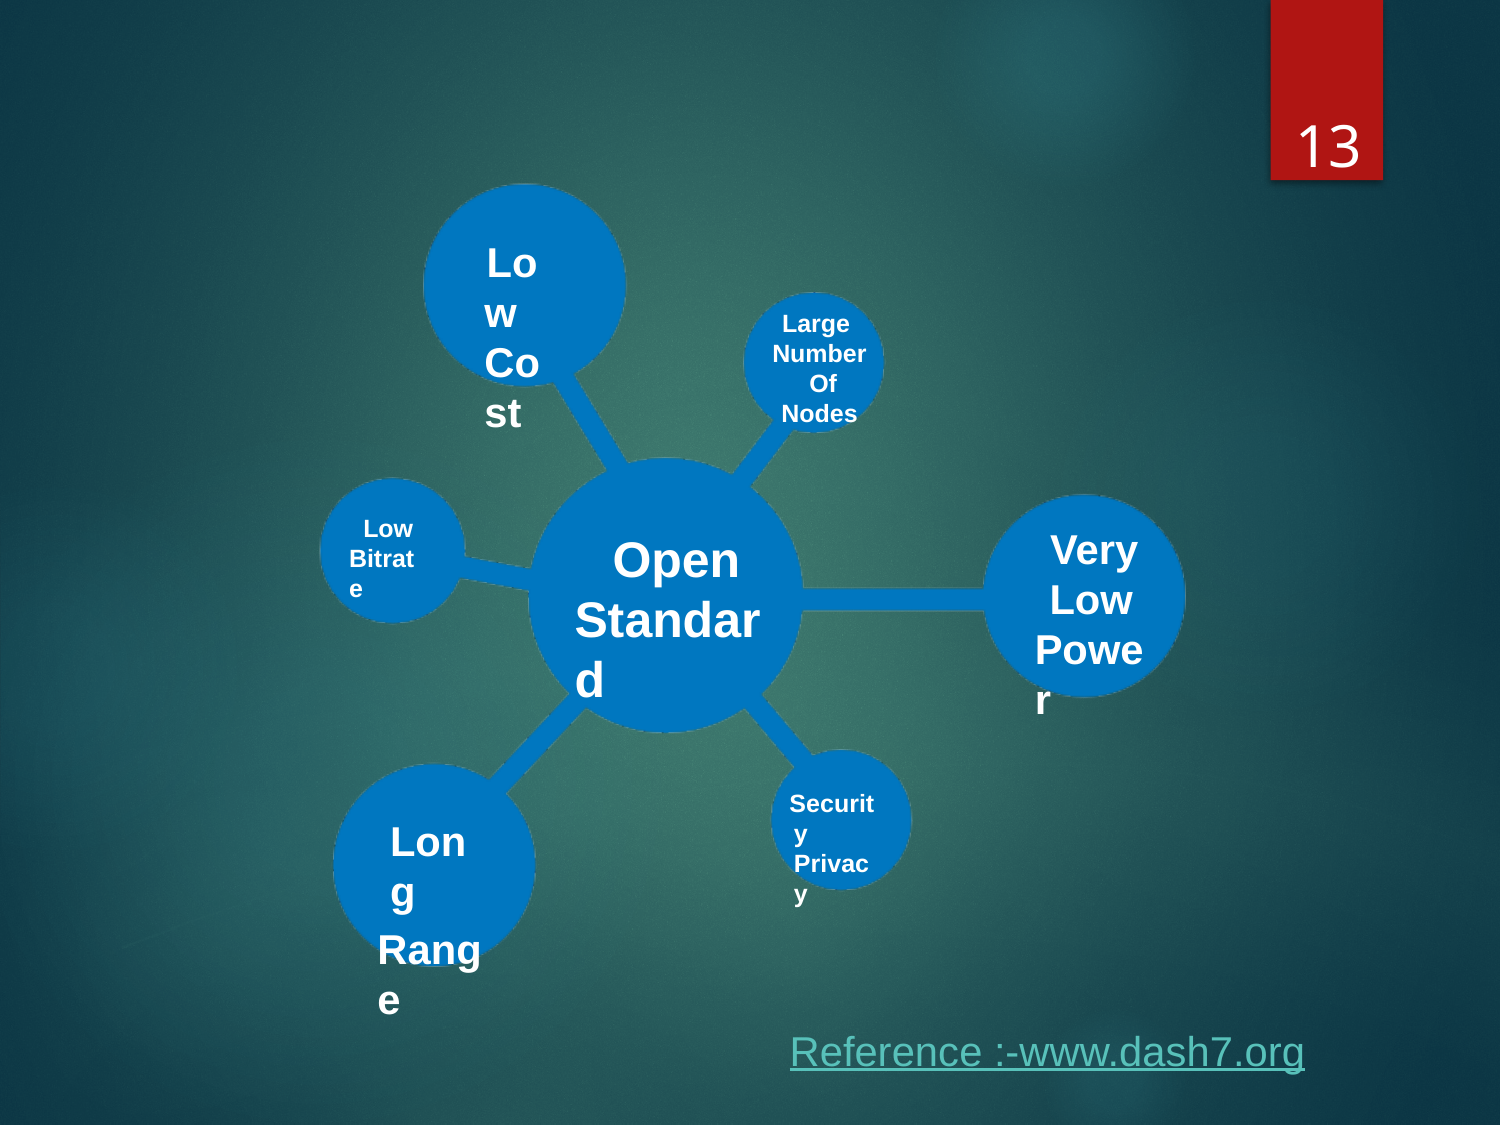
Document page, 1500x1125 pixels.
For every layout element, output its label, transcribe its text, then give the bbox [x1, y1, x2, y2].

text_box Large Number Of Nodes [768, 305, 870, 400]
text_box Open Standard [572, 525, 766, 650]
text_box Very Low Power [1032, 520, 1149, 675]
text_box Reference :-www.dash7.org [787, 1022, 1475, 1075]
text_box [312, 176, 1194, 975]
text_box Security Privacy [787, 785, 876, 850]
text_box Low Bitrate [347, 510, 423, 575]
text_box Low Cost [482, 233, 563, 338]
picture [0, 0, 1500, 1125]
text_box Long Range [375, 804, 487, 925]
slide_number ‹#› [1273, 48, 1378, 175]
